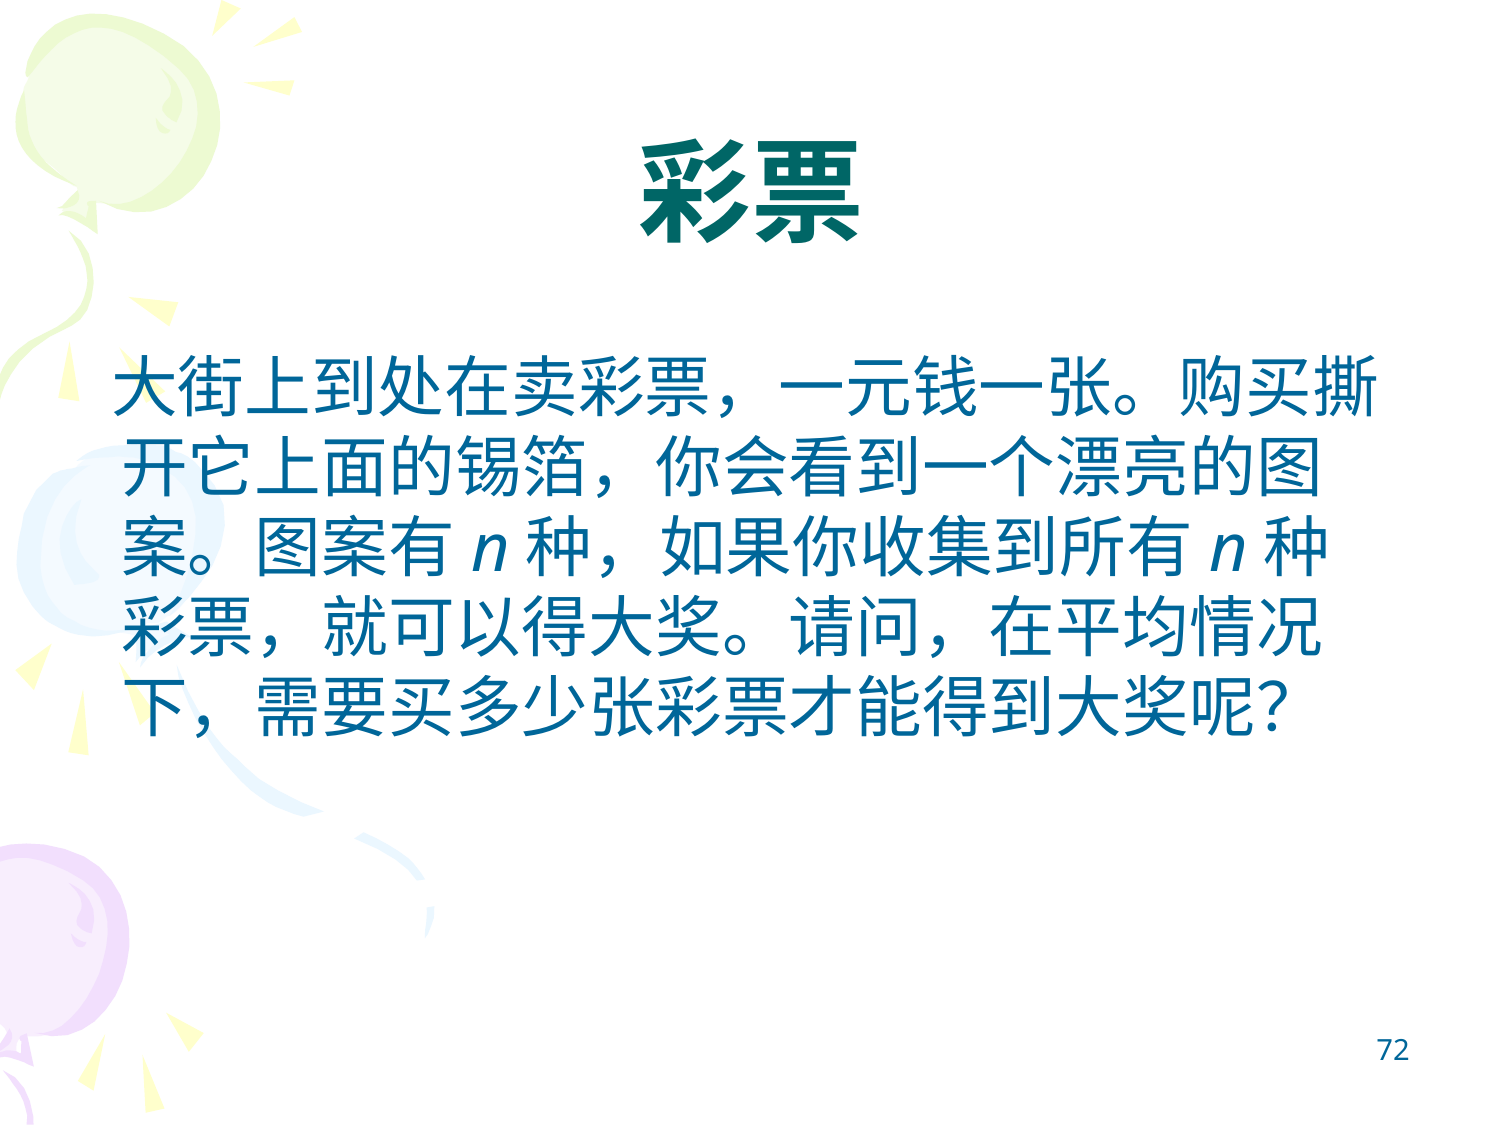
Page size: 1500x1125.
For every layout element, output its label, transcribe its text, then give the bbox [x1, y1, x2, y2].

list 大街上到处在卖彩票，一元钱一张。购买撕开它上面的锡箔，你会看到一个漂亮的图案。图案有n种，如果你收集到所有n种彩票，就可以得大奖。请问，在平均情况下，需要买多少张彩票才能得到大奖呢？ [50, 337, 1400, 1069]
slide_number 72 [1074, 1024, 1425, 1100]
title 彩票 [75, 50, 1428, 266]
